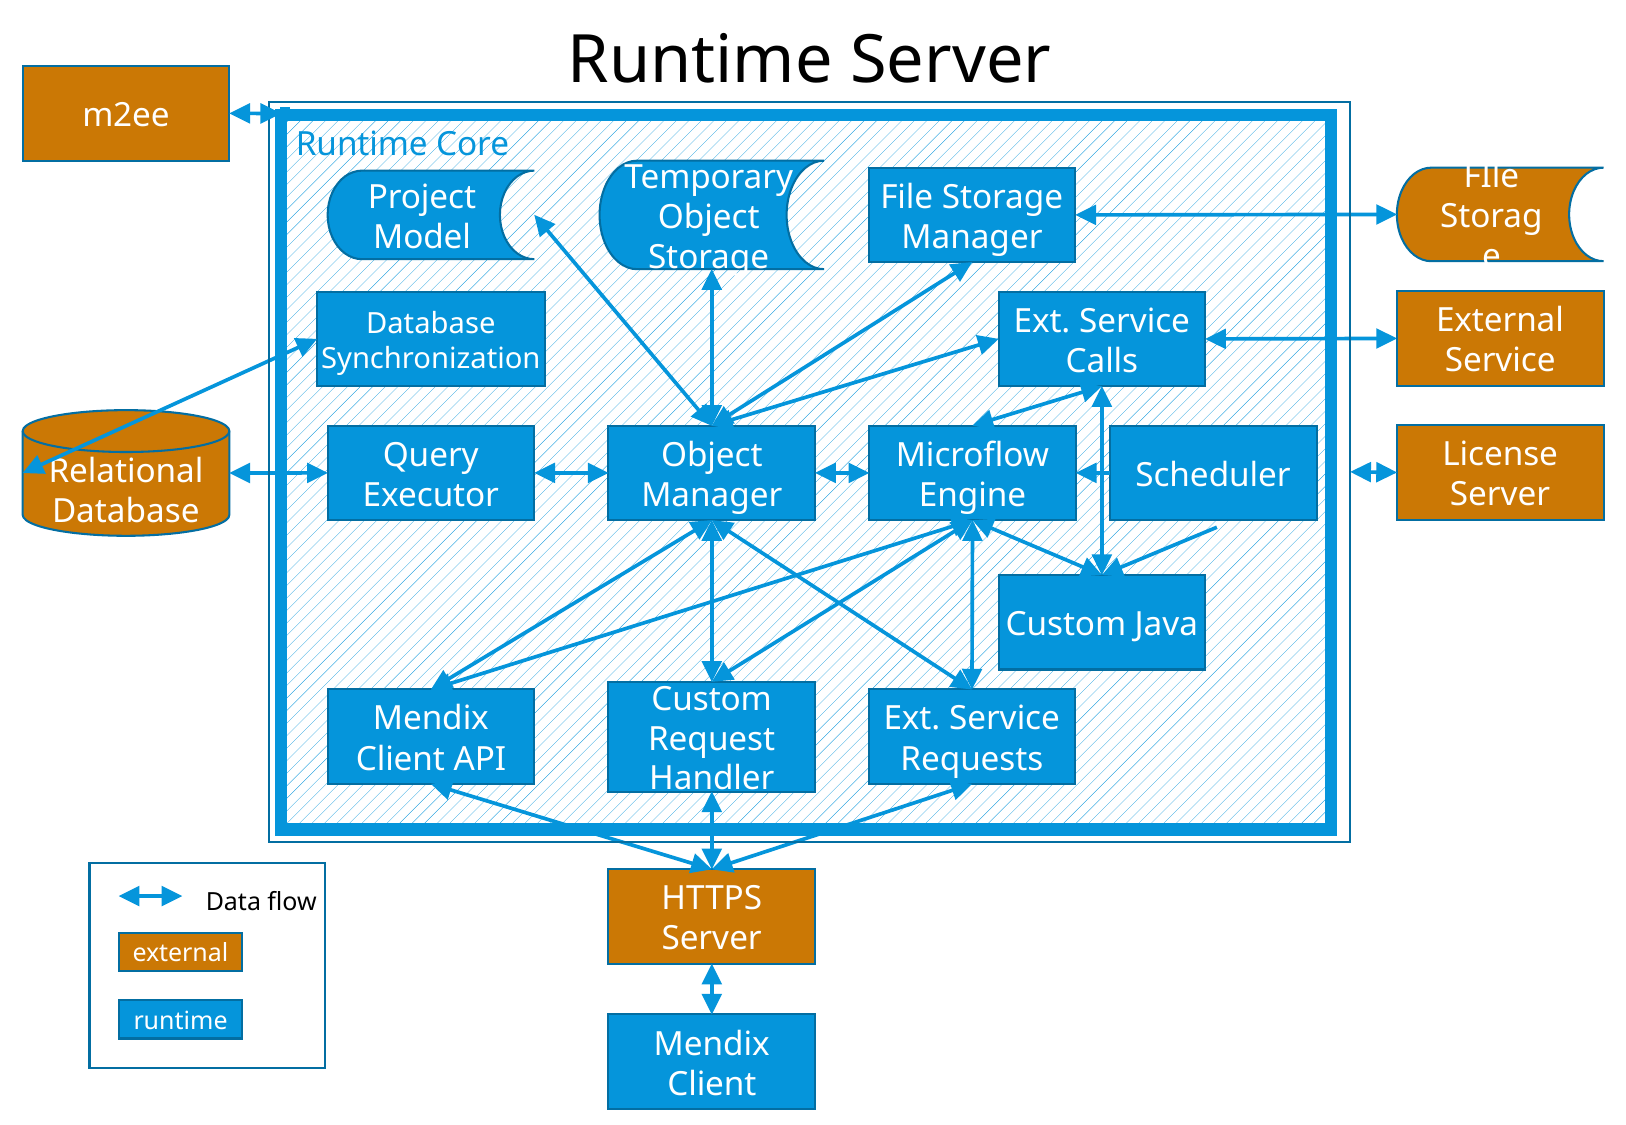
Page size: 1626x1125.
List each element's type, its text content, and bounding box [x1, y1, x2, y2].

text_box [268, 474, 431, 843]
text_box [89, 863, 375, 1068]
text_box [431, 783, 711, 870]
text_box Mendix Client [607, 1013, 816, 1110]
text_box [126, 338, 317, 411]
text_box Runtime Server [561, 9, 1058, 101]
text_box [499, 214, 712, 426]
text_box External Service [1396, 290, 1605, 387]
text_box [711, 783, 972, 870]
text_box [268, 101, 1351, 214]
text_box [268, 115, 281, 338]
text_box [973, 520, 1102, 575]
text_box m2ee [22, 65, 230, 162]
text_box [268, 411, 281, 472]
text_box [972, 339, 1351, 843]
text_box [712, 262, 972, 338]
text_box License Server [1396, 424, 1605, 521]
text_box [1332, 215, 1351, 338]
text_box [281, 108, 1332, 830]
text_box HTTPS Server [607, 870, 816, 965]
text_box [712, 338, 999, 426]
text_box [431, 520, 973, 690]
text_box Relational Database [21, 409, 231, 537]
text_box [972, 386, 1101, 426]
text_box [1101, 527, 1217, 575]
text_box FIle Storage [1395, 166, 1604, 263]
